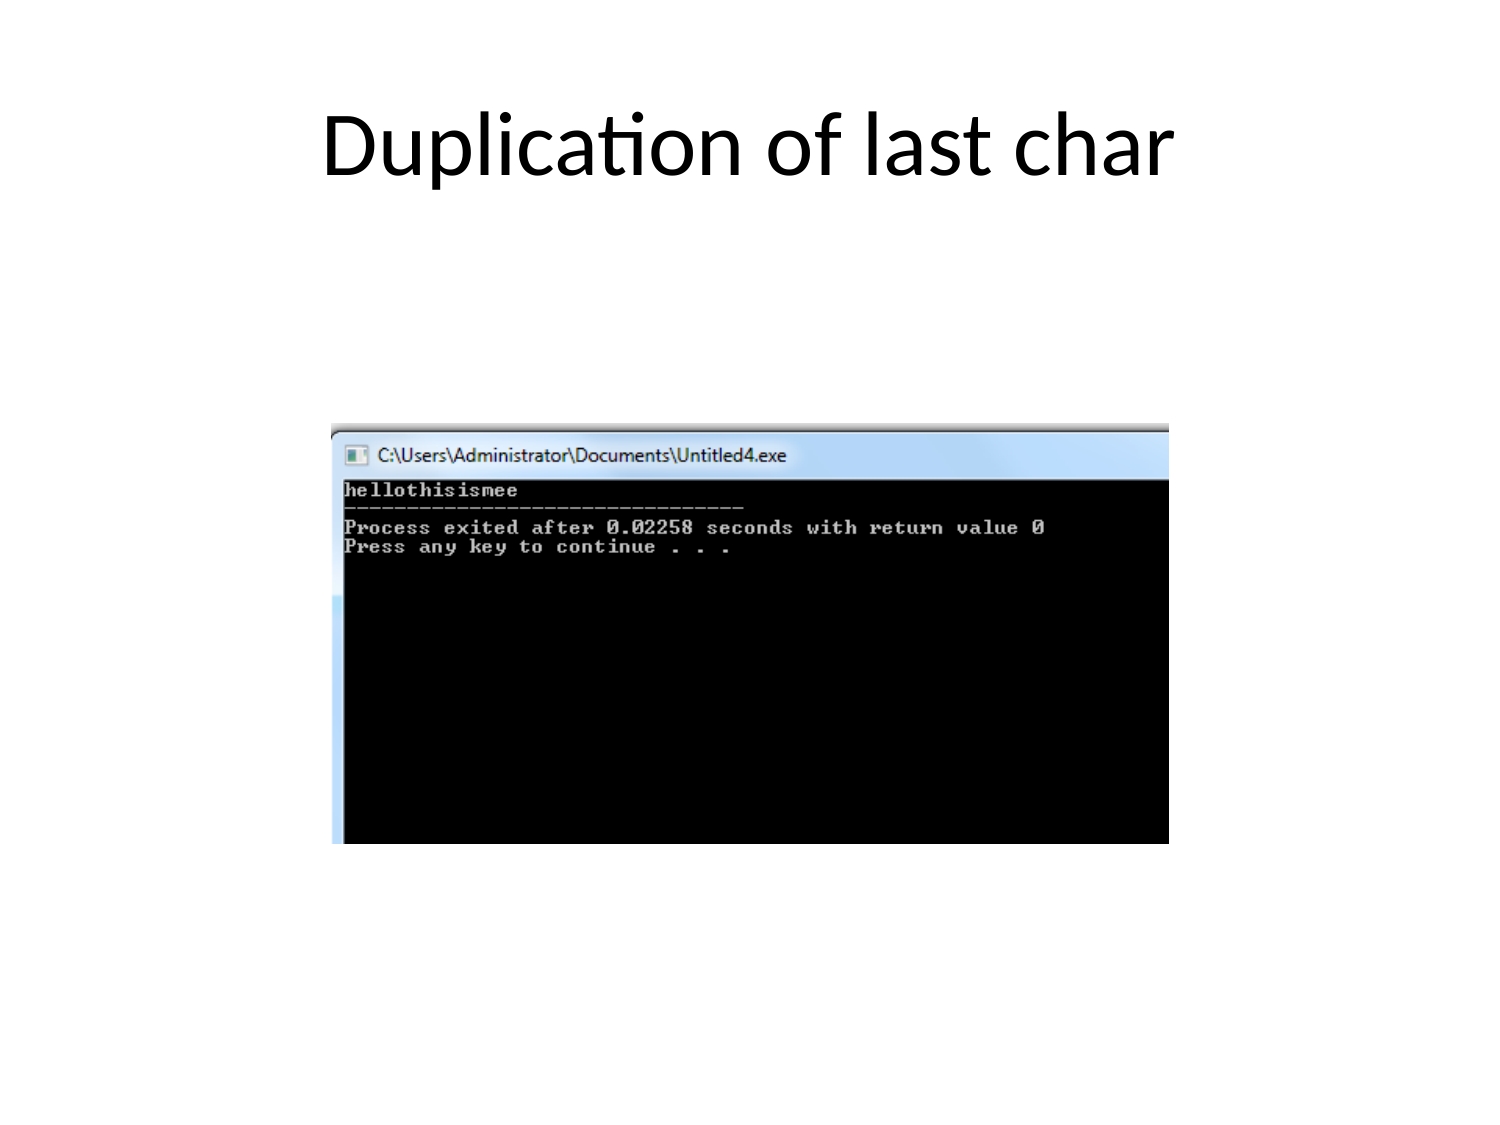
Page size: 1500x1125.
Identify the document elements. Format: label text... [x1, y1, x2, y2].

title Duplication of last char [75, 45, 1425, 233]
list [330, 423, 1169, 845]
